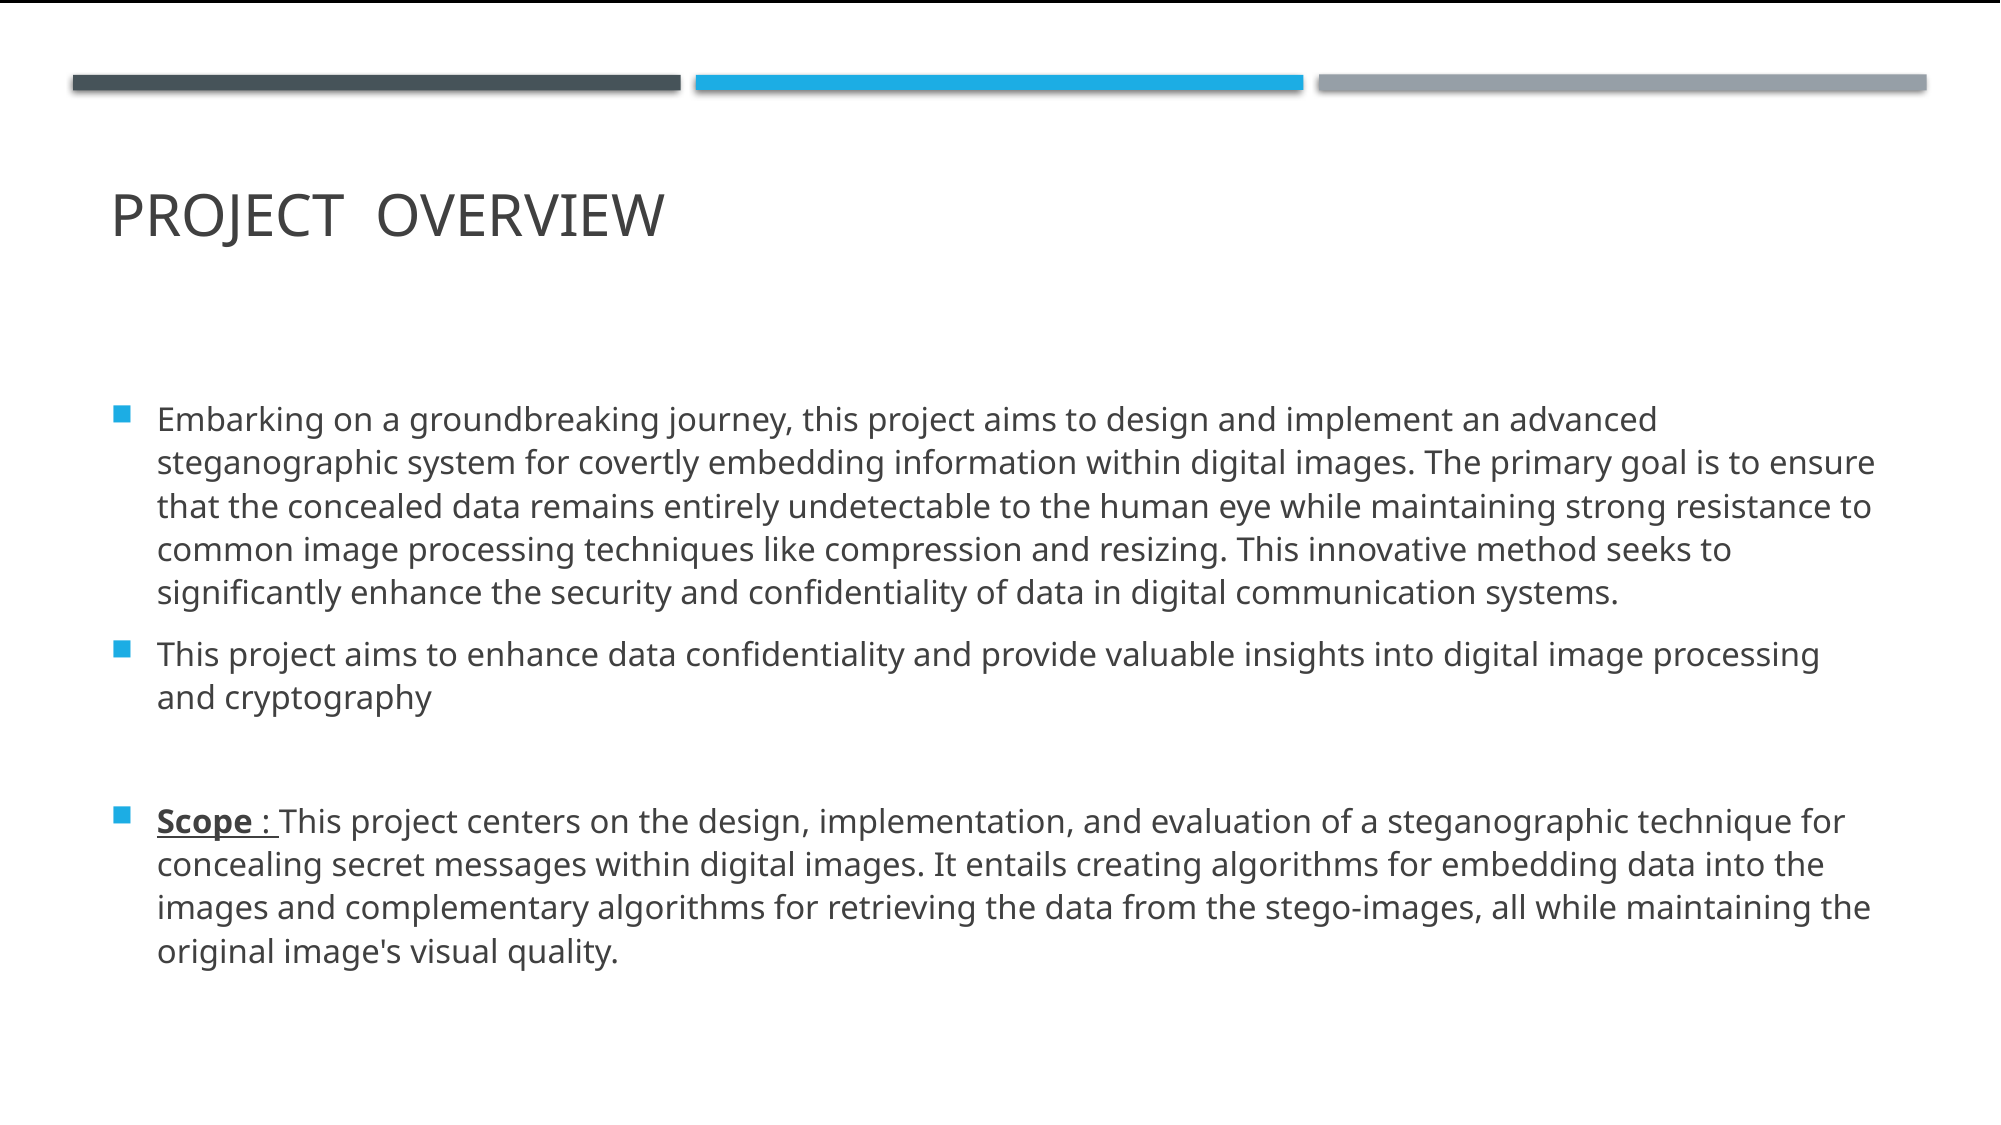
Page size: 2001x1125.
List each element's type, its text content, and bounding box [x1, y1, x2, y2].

list Embarking on a groundbreaking journey, this project aims to design and implement an advanced steganographic system for covertly embedding information within digital images. The primary goal is to ensure that the concealed data remains entirely undetectable to the human eye while maintaining strong resistance to common image processing techniques like compression and resizing. This innovative method seeks to significantly enhance the security and confidentiality of data in digital communication systems. This project aims to enhance data confidentiality and provide valuable insights into digital image processing and cryptography Scope : This project centers on the design, implementation, and evaluation of a steganographic technique for concealing secret messages within digital images. It entails creating algorithms for embedding data into the images and complementary algorithms for retrieving the data from the stego-images, all while maintaining the original image's visual quality. [95, 383, 1905, 981]
title PROJECT OVERVIEW [95, 115, 1905, 311]
